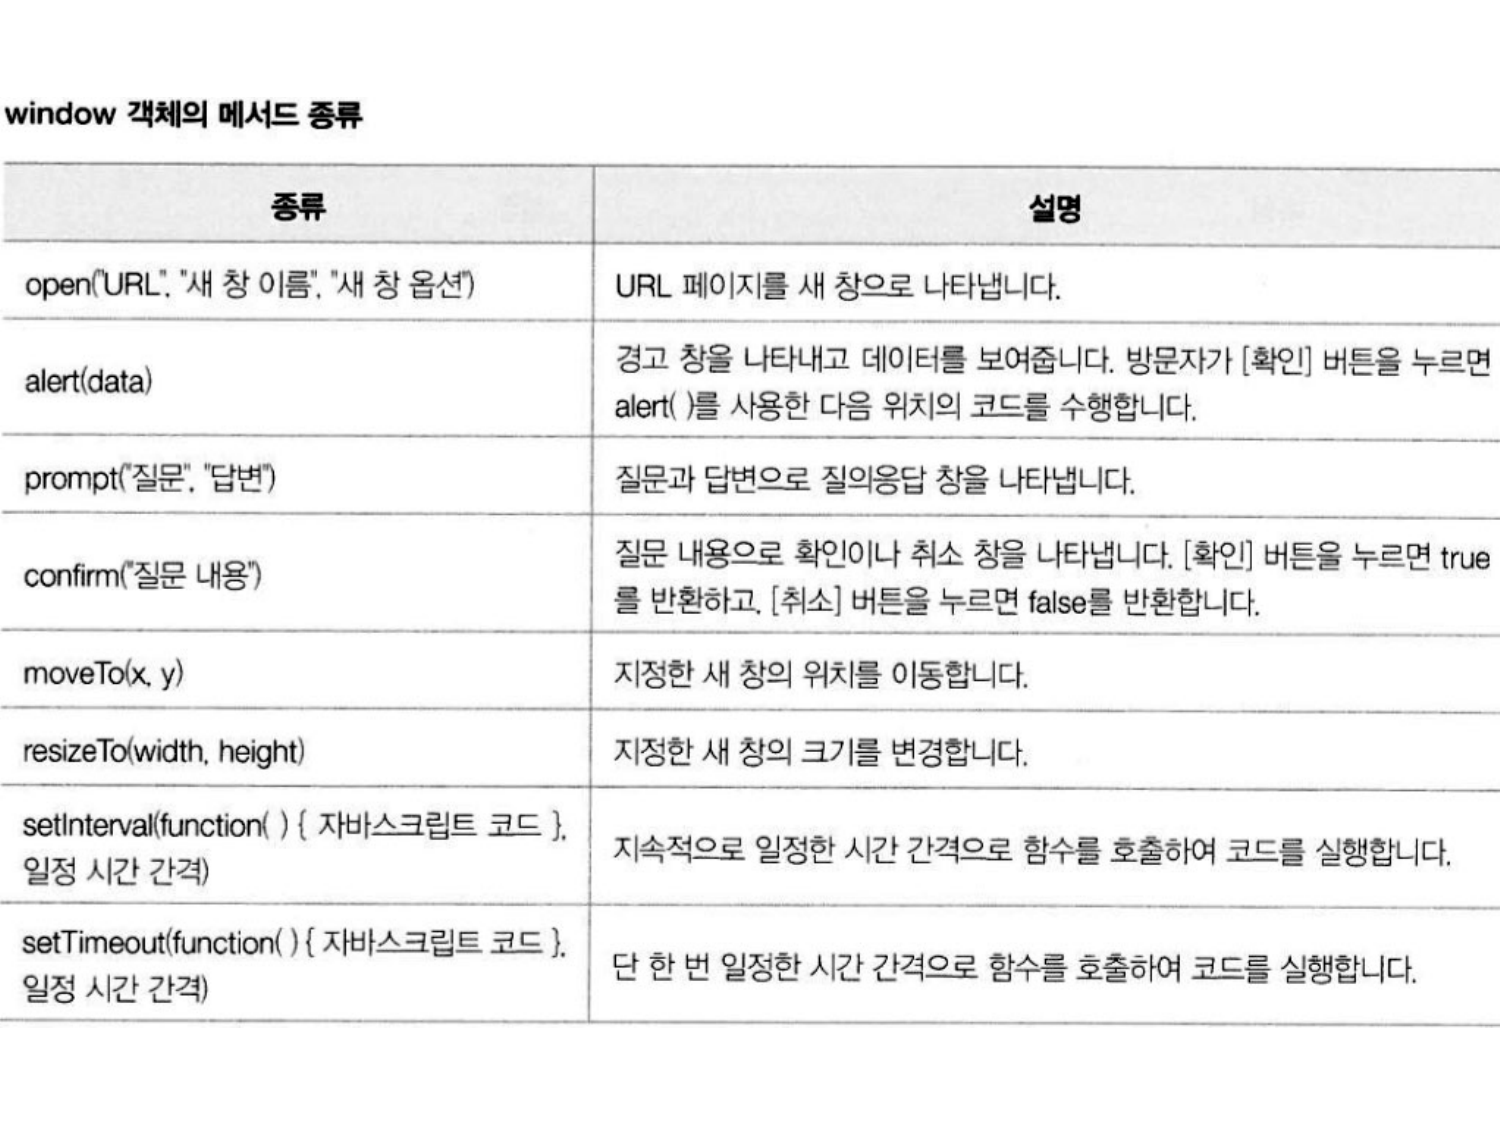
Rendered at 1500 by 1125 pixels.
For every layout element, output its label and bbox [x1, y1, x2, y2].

picture [0, 96, 1500, 1029]
